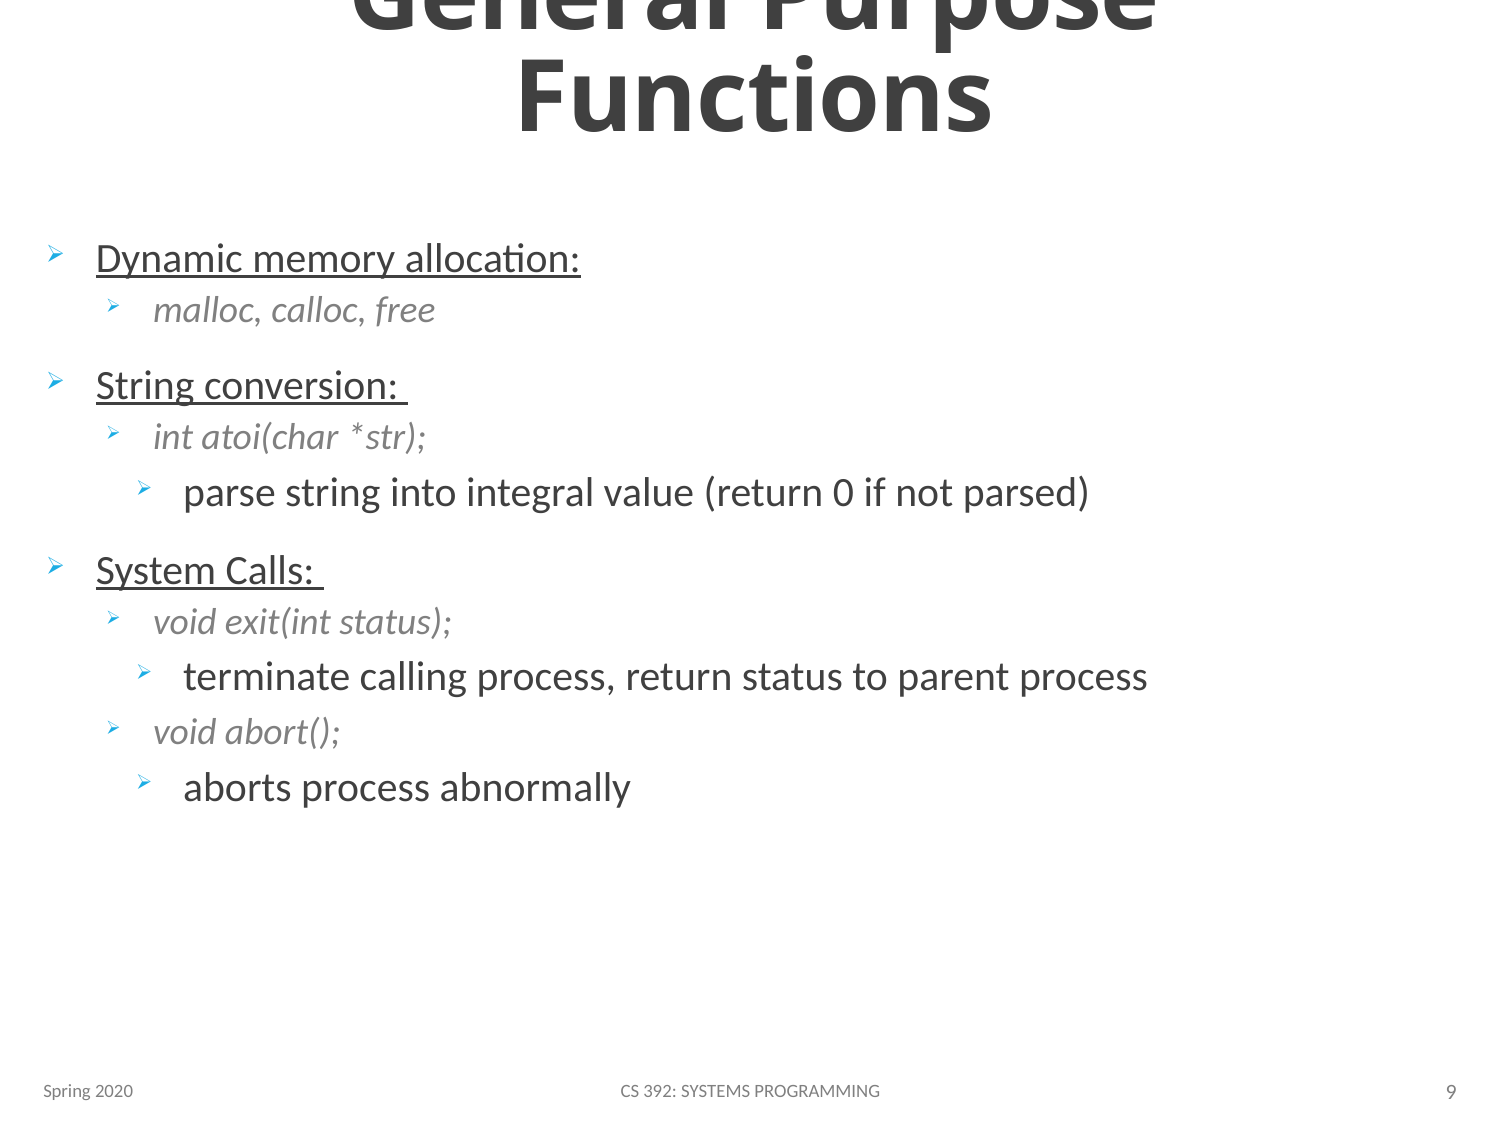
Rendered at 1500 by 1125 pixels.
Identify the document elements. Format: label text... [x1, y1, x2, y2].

slide_number 9 [1310, 1060, 1472, 1121]
footer CS 392: Systems Programming [453, 1059, 1047, 1120]
title General Purpose Functions [135, 5, 1373, 160]
list Dynamic memory allocation: malloc, calloc, free String conversion: int atoi(char *str); parse string into integral value (return 0 if not parsed) System Calls: void exit(int status); terminate calling process, return status to parent process void abort(); aborts process abnormally [28, 229, 1472, 1021]
slide_number Spring 2020 [28, 1059, 333, 1120]
